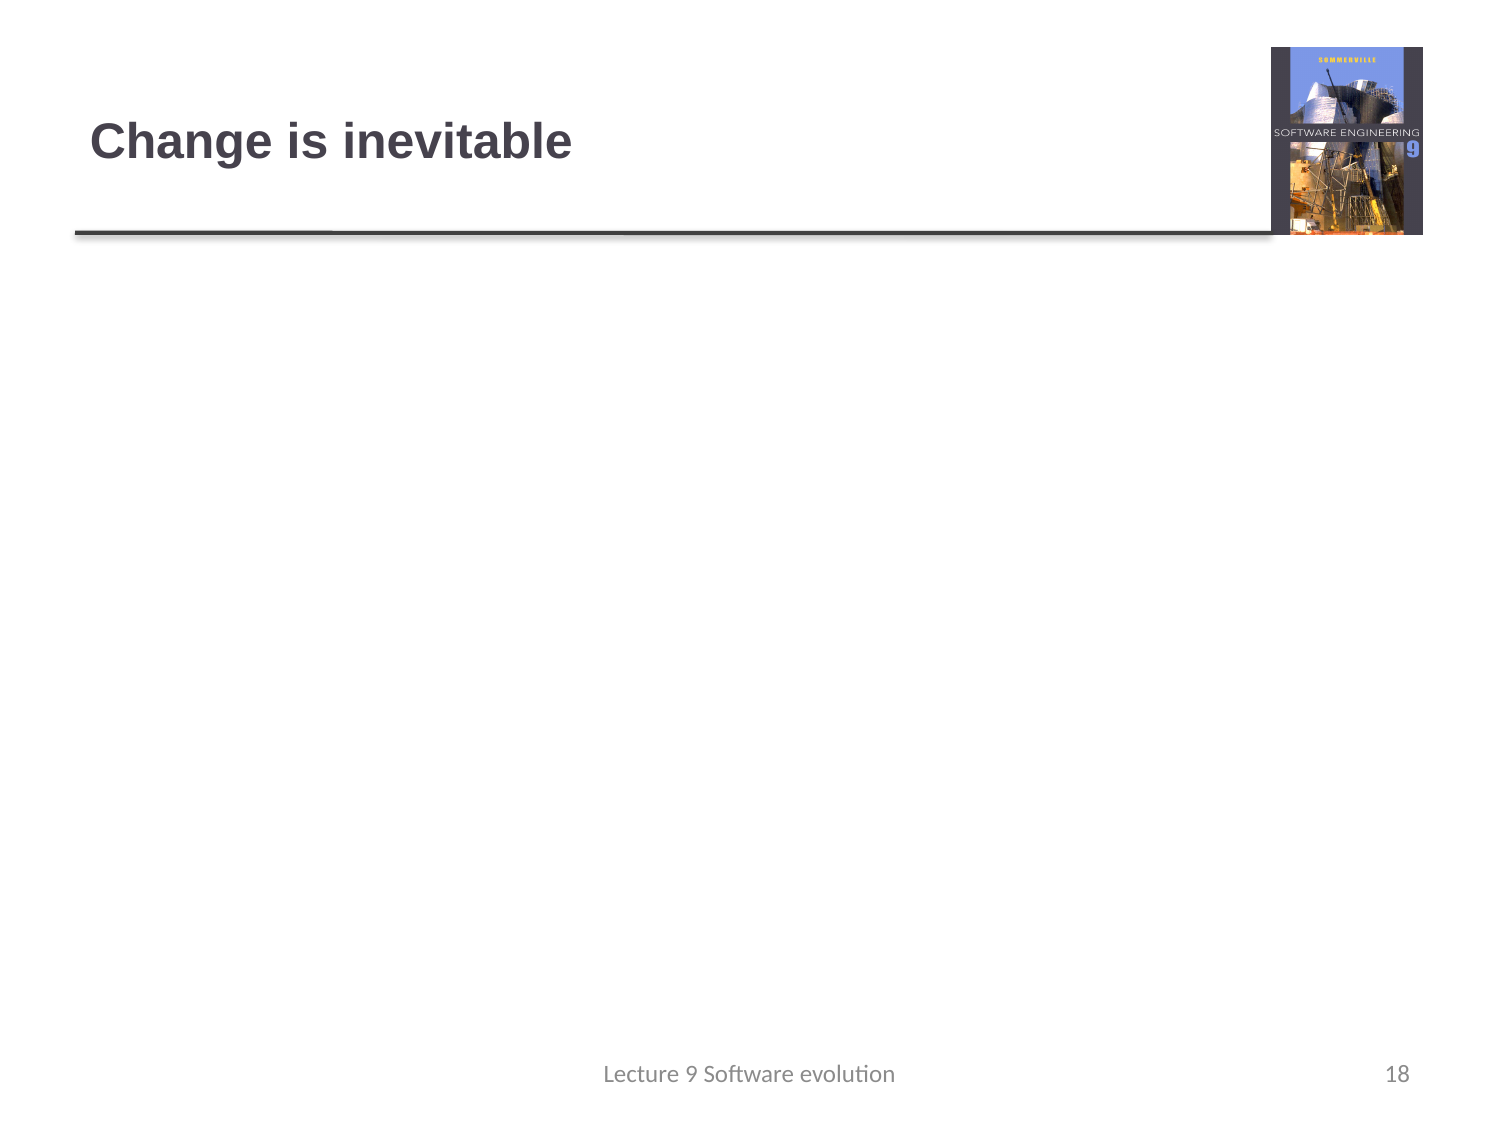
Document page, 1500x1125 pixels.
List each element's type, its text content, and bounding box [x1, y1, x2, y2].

title Change is inevitable [74, 44, 1272, 233]
slide_number 18 [1074, 1042, 1425, 1103]
footer Lecture 9 Software evolution [512, 1042, 988, 1103]
picture [1272, 47, 1423, 235]
